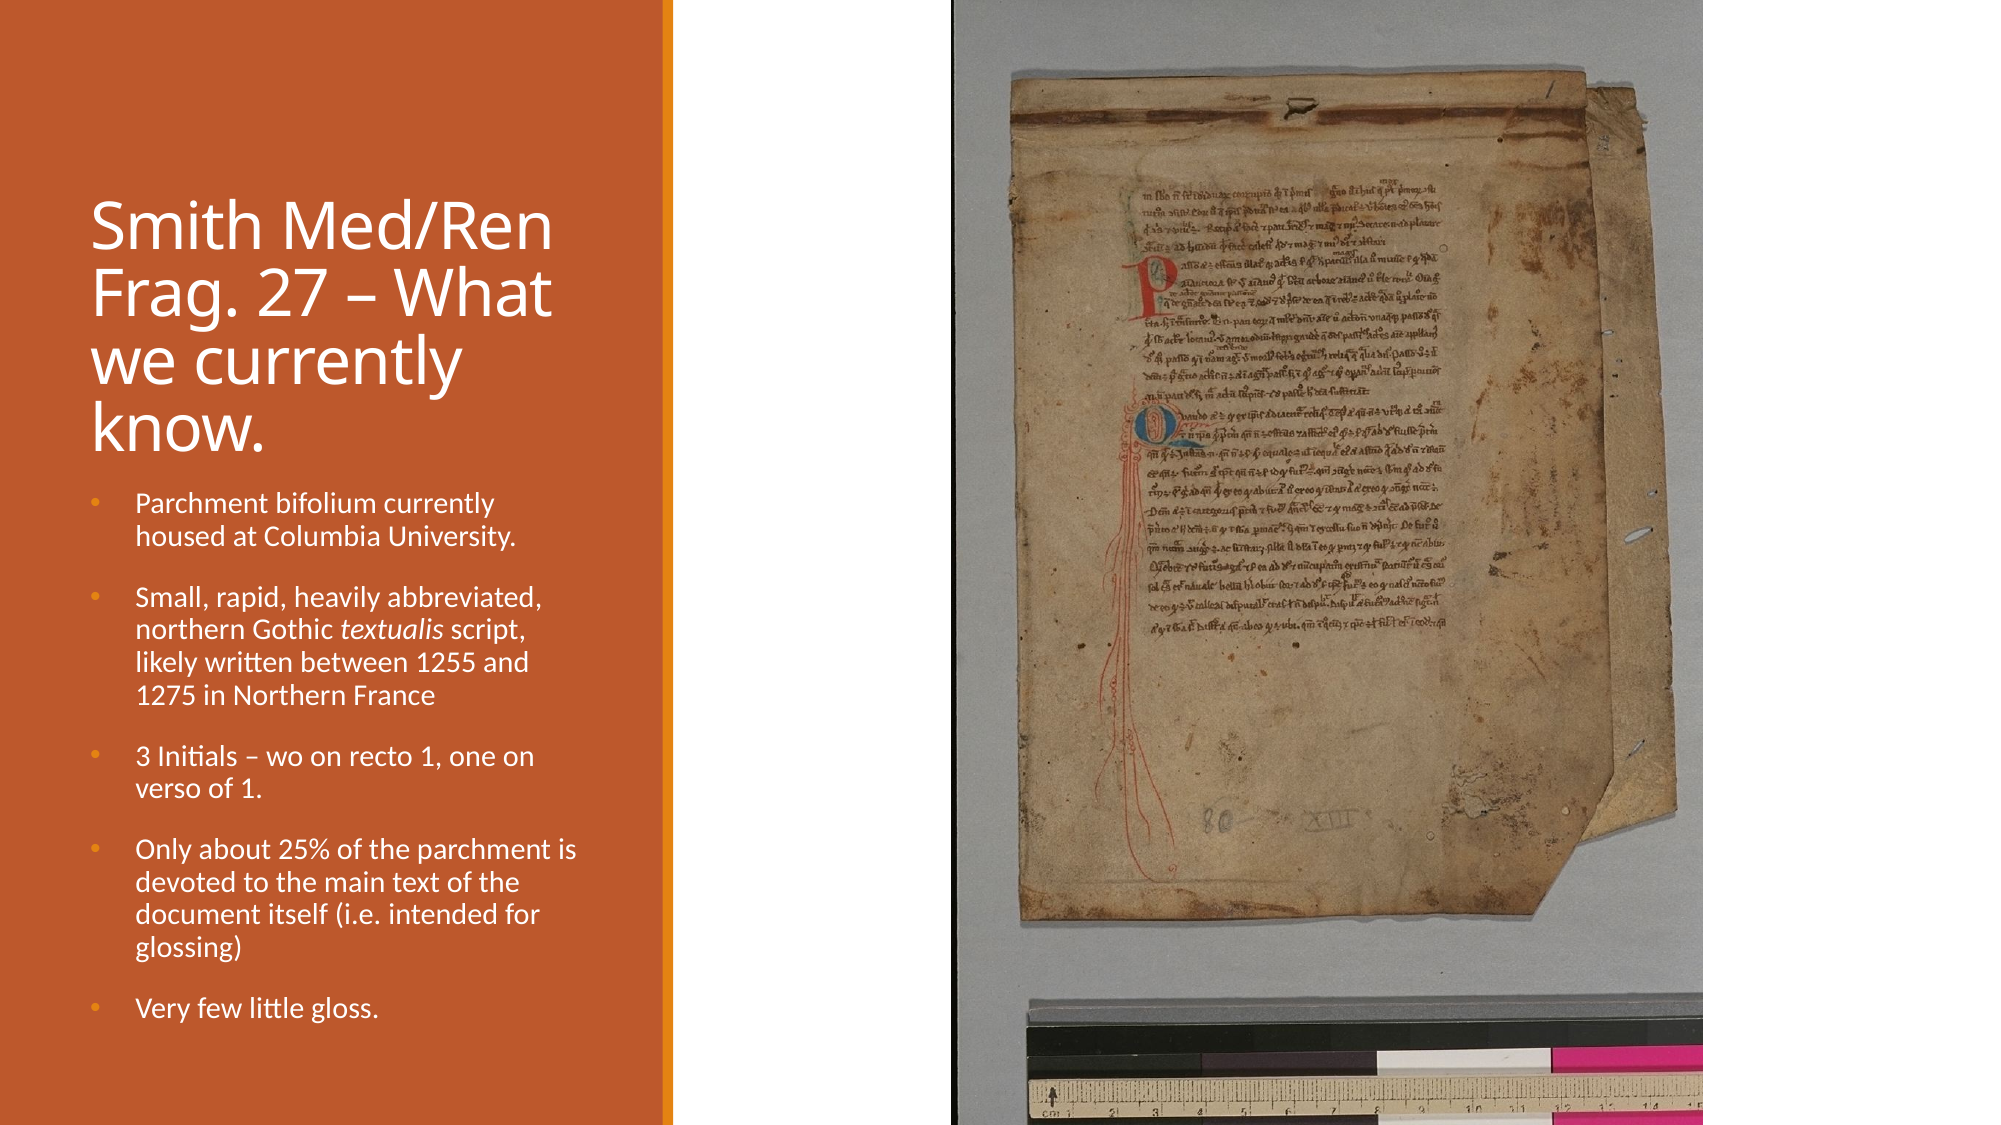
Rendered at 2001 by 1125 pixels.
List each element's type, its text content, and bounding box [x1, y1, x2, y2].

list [950, 0, 1703, 1125]
title Smith Med/Ren Frag. 27 – What we currently know. [75, 97, 600, 473]
list Parchment bifolium currently housed at Columbia University. Small, rapid, heavily abbreviated, northern Gothic textualis script, likely written between 1255 and 1275 in Northern France 3 Initials – wo on recto 1, one on verso of 1. Only about 25% of the parchment is devoted to the main text of the document itself (i.e. intended for glossing) Very few little gloss. [75, 479, 600, 1035]
